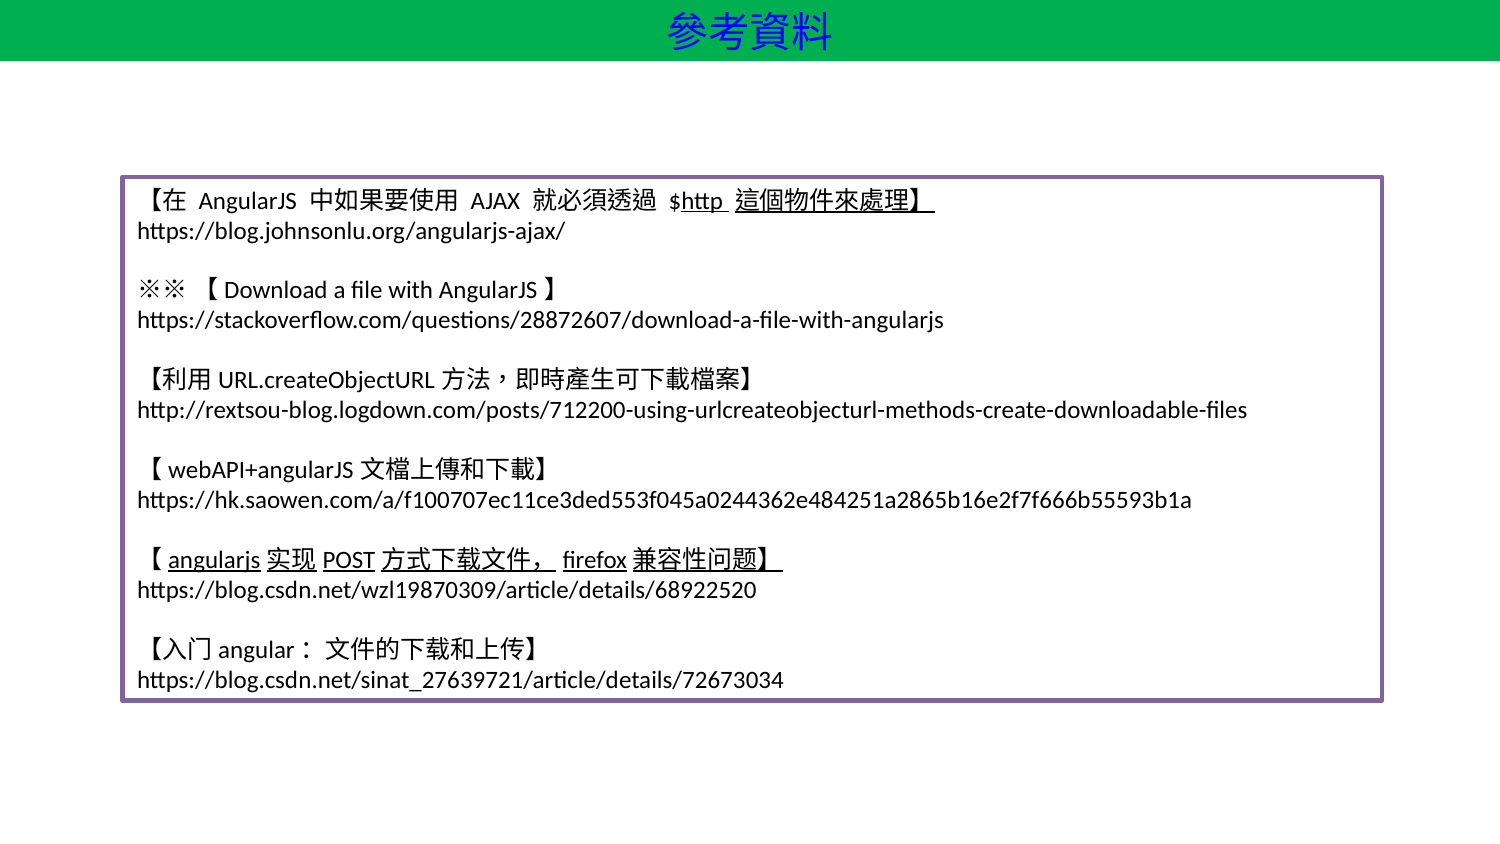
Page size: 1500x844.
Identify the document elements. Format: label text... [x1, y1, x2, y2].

text_box 【在 AngularJS 中如果要使用 AJAX 就必須透過 $http 這個物件來處理】 https://blog.johnsonlu.org/angularjs-ajax/ ※※【Download a file with AngularJS】 https://stackoverflow.com/questions/28872607/download-a-file-with-angularjs 【利用URL.createObjectURL方法，即時產生可下載檔案】 http://rextsou-blog.logdown.com/posts/712200-using-urlcreateobjecturl-methods-create-downloadable-files 【webAPI+angularJS文檔上傳和下載】 https://hk.saowen.com/a/f100707ec11ce3ded553f045a0244362e484251a2865b16e2f7f666b55593b1a 【angularjs实现POST方式下载文件，firefox兼容性问题】 https://blog.csdn.net/wzl19870309/article/details/68922520 【入门angular：文件的下载和上传】 https://blog.csdn.net/sinat_27639721/article/details/72673034 [120, 175, 1384, 703]
title 參考資料 [0, 0, 1500, 62]
